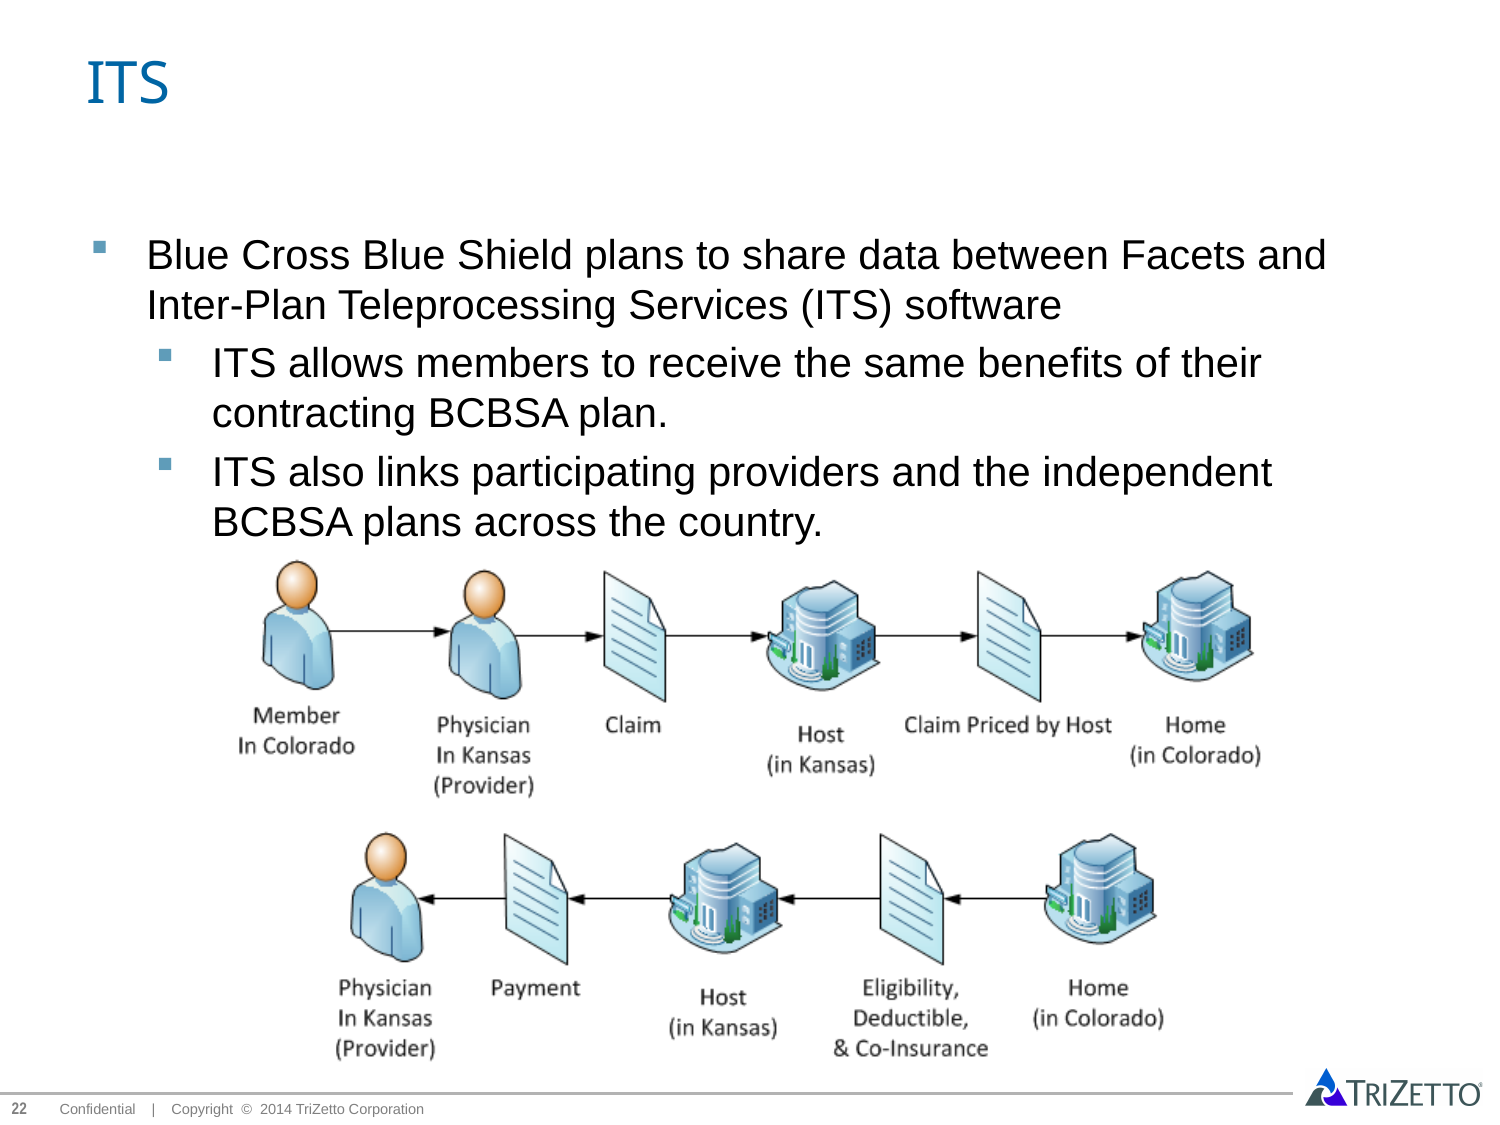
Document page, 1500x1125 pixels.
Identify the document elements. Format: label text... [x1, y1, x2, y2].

picture [237, 549, 1262, 801]
list Blue Cross Blue Shield plans to share data between Facets and Inter-Plan Teleprocessing Services (ITS) software ITS allows members to receive the same benefits of their contracting BCBSA plan. ITS also links participating providers and the independent BCBSA plans across the country. [74, 219, 1426, 977]
picture [1305, 1068, 1483, 1106]
picture [335, 821, 1165, 1063]
title ITS [71, 44, 1430, 126]
